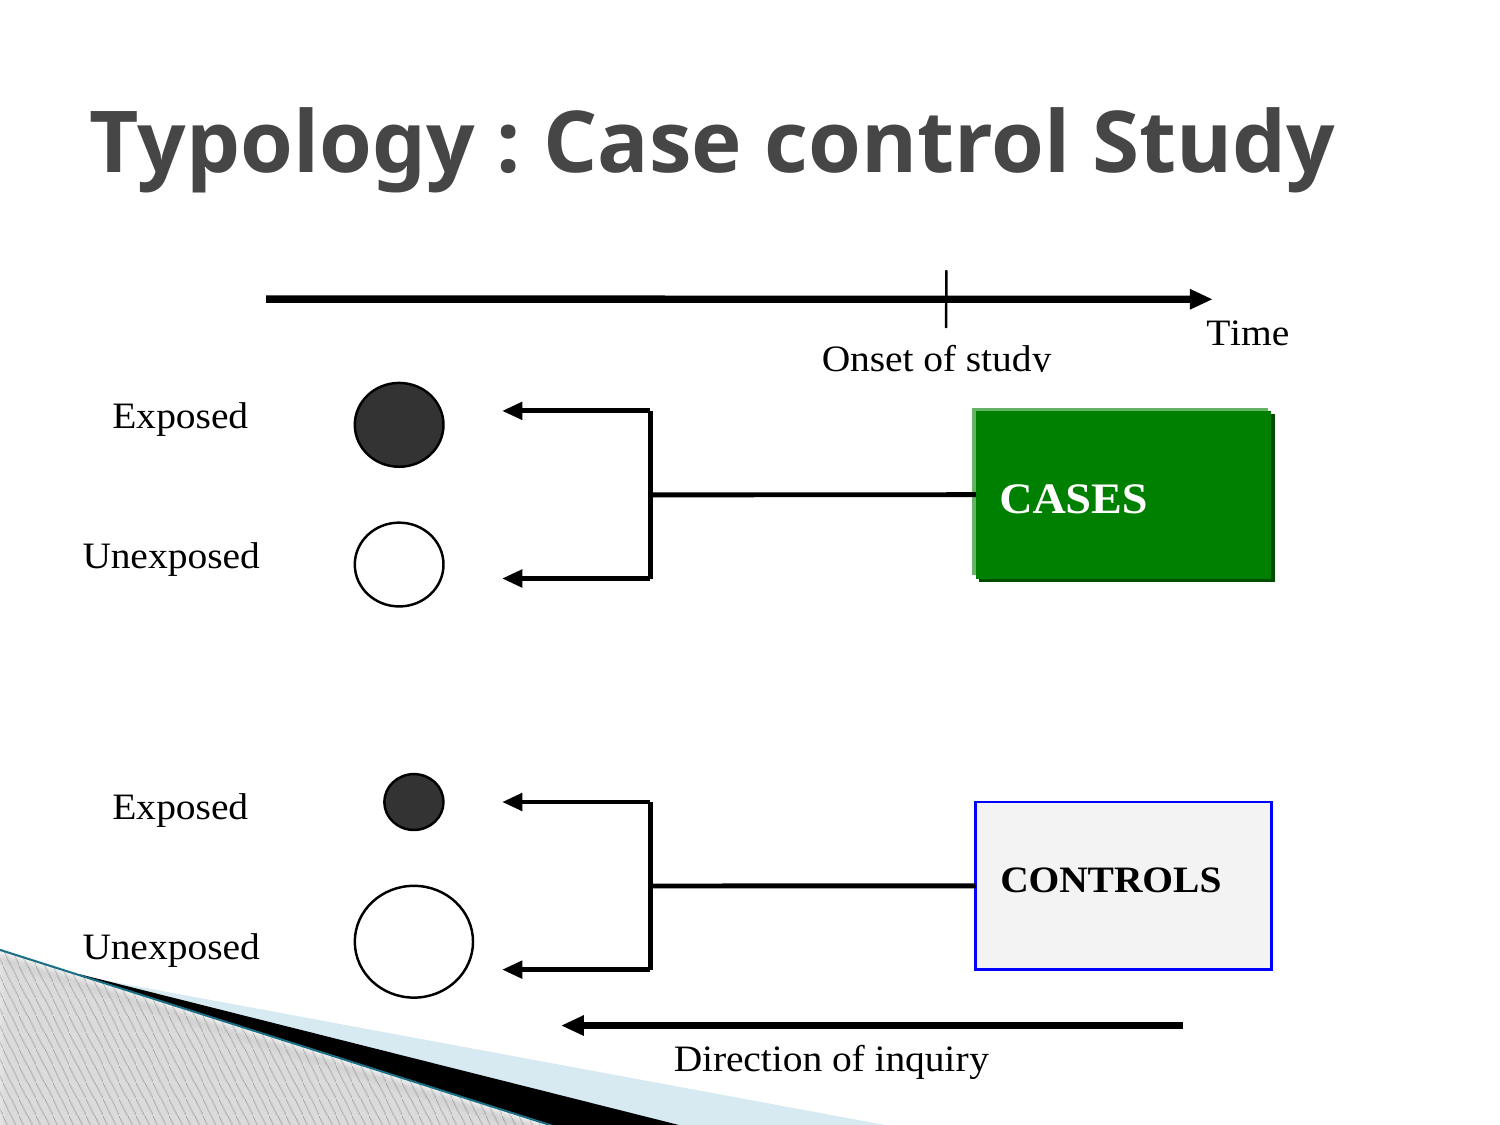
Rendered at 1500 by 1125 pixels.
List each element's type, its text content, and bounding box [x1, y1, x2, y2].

title Typology : Case control Study [75, 45, 1425, 233]
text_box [0, 242, 1500, 1125]
